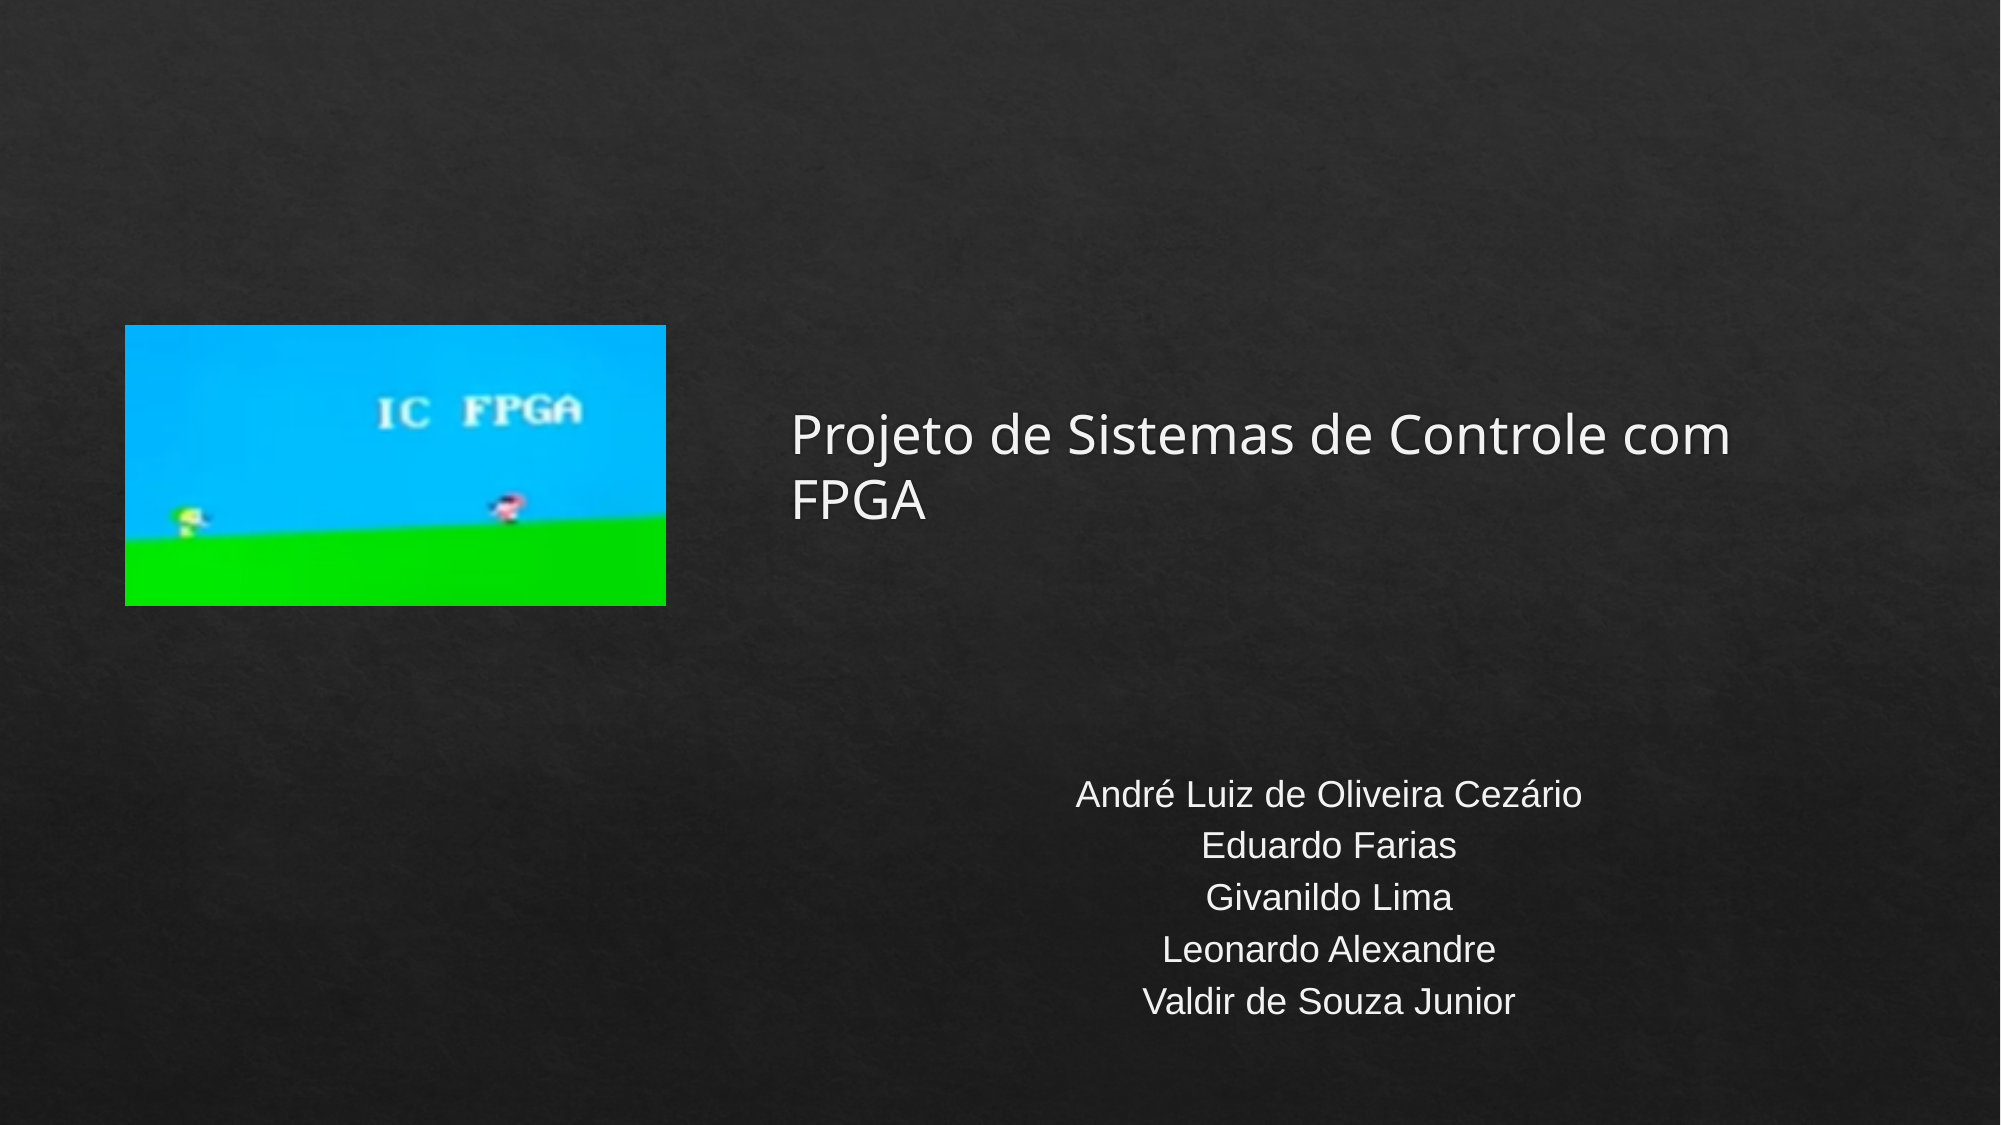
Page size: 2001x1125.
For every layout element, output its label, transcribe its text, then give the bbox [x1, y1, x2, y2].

picture [0, 0, 2001, 1125]
title Projeto de Sistemas de Controle com FPGA [775, 326, 1869, 670]
text_box André Luiz de Oliveira Cezário Eduardo Farias Givanildo Lima Leonardo Alexandre Valdir de Souza Junior [850, 755, 1808, 1030]
